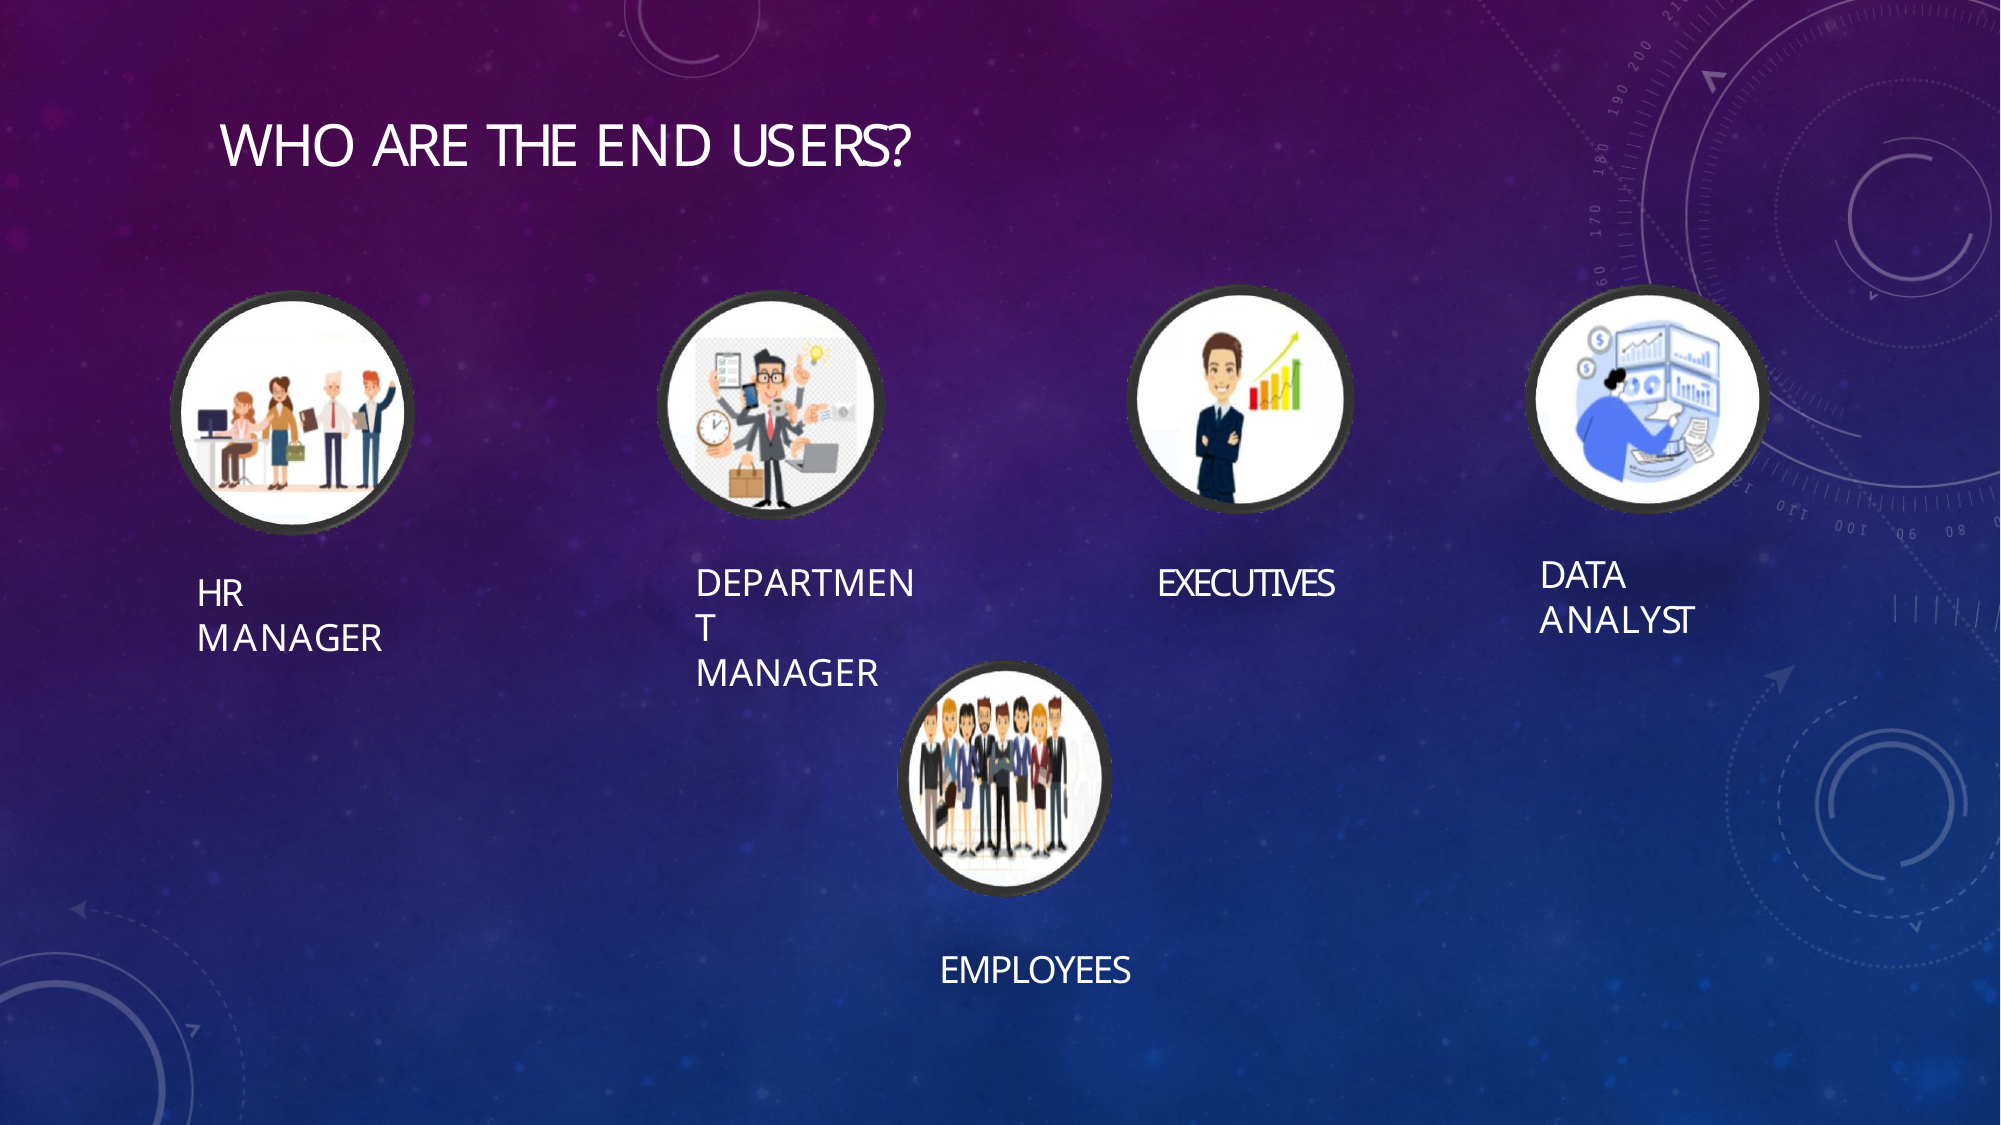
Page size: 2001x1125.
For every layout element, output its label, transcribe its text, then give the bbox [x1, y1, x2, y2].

title WHO ARE THE END USERS? [217, 47, 939, 237]
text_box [615, 283, 1395, 1049]
picture [0, 0, 2001, 1125]
